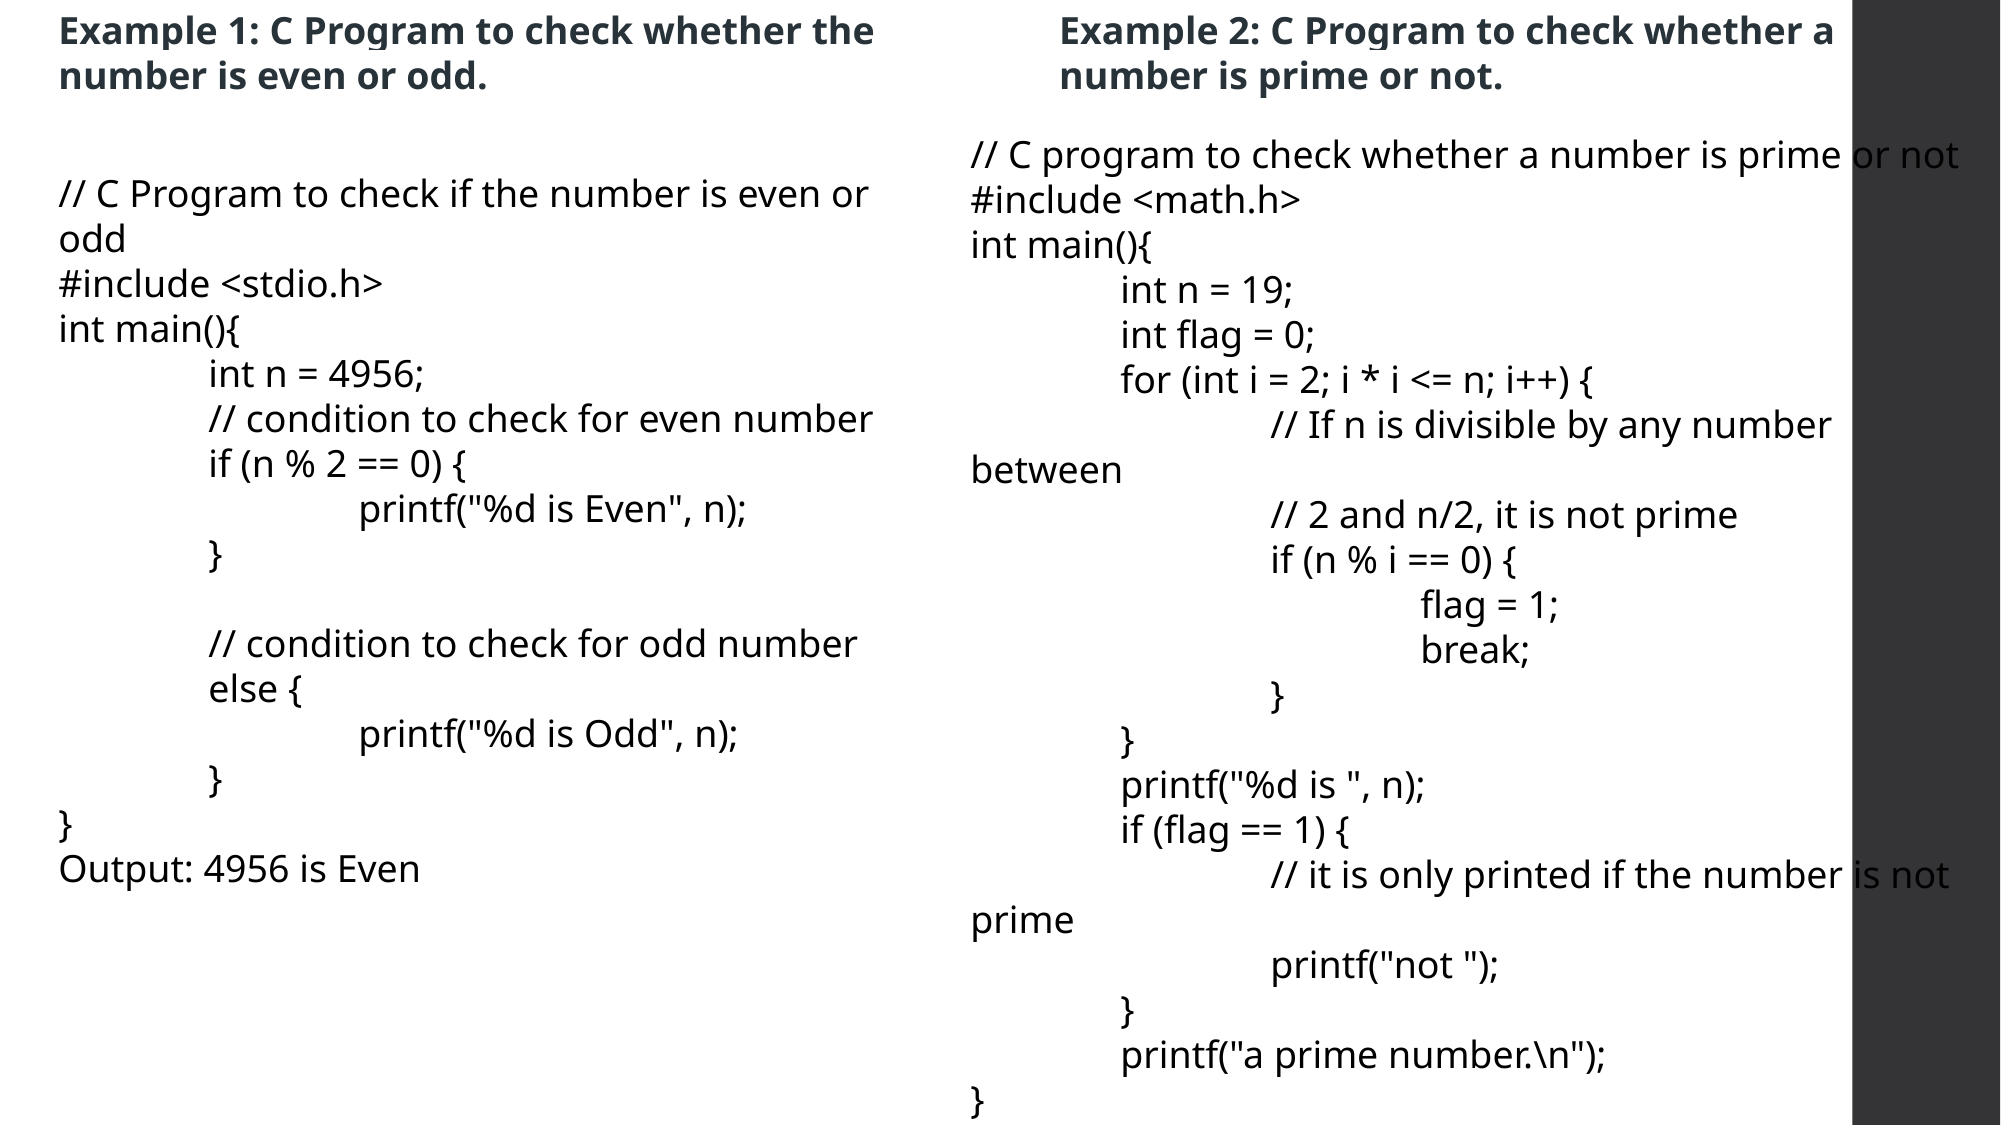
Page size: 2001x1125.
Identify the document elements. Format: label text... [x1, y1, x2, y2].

text_box Example 1: C Program to check whether the number is even or odd. [43, 0, 1044, 105]
text_box // C Program to check if the number is even or odd #include <stdio.h> int main(){ int n = 4956; // condition to check for even number if (n % 2 == 0) { printf("%d is Even", n); } // condition to check for odd number else { printf("%d is Odd", n); } } Output: 4956 is Even [43, 163, 955, 898]
text_box Example 2: C Program to check whether a number is prime or not. [1044, 0, 2000, 105]
text_box // C program to check whether a number is prime or not #include <math.h> int main(){ int n = 19; int flag = 0; for (int i = 2; i * i <= n; i++) { // If n is divisible by any number between // 2 and n/2, it is not prime if (n % i == 0) { flag = 1; break; } } printf("%d is ", n); if (flag == 1) { // it is only printed if the number is not prime printf("not "); } printf("a prime number.\n"); } Output: 19 is a prime number. [955, 123, 1984, 1125]
